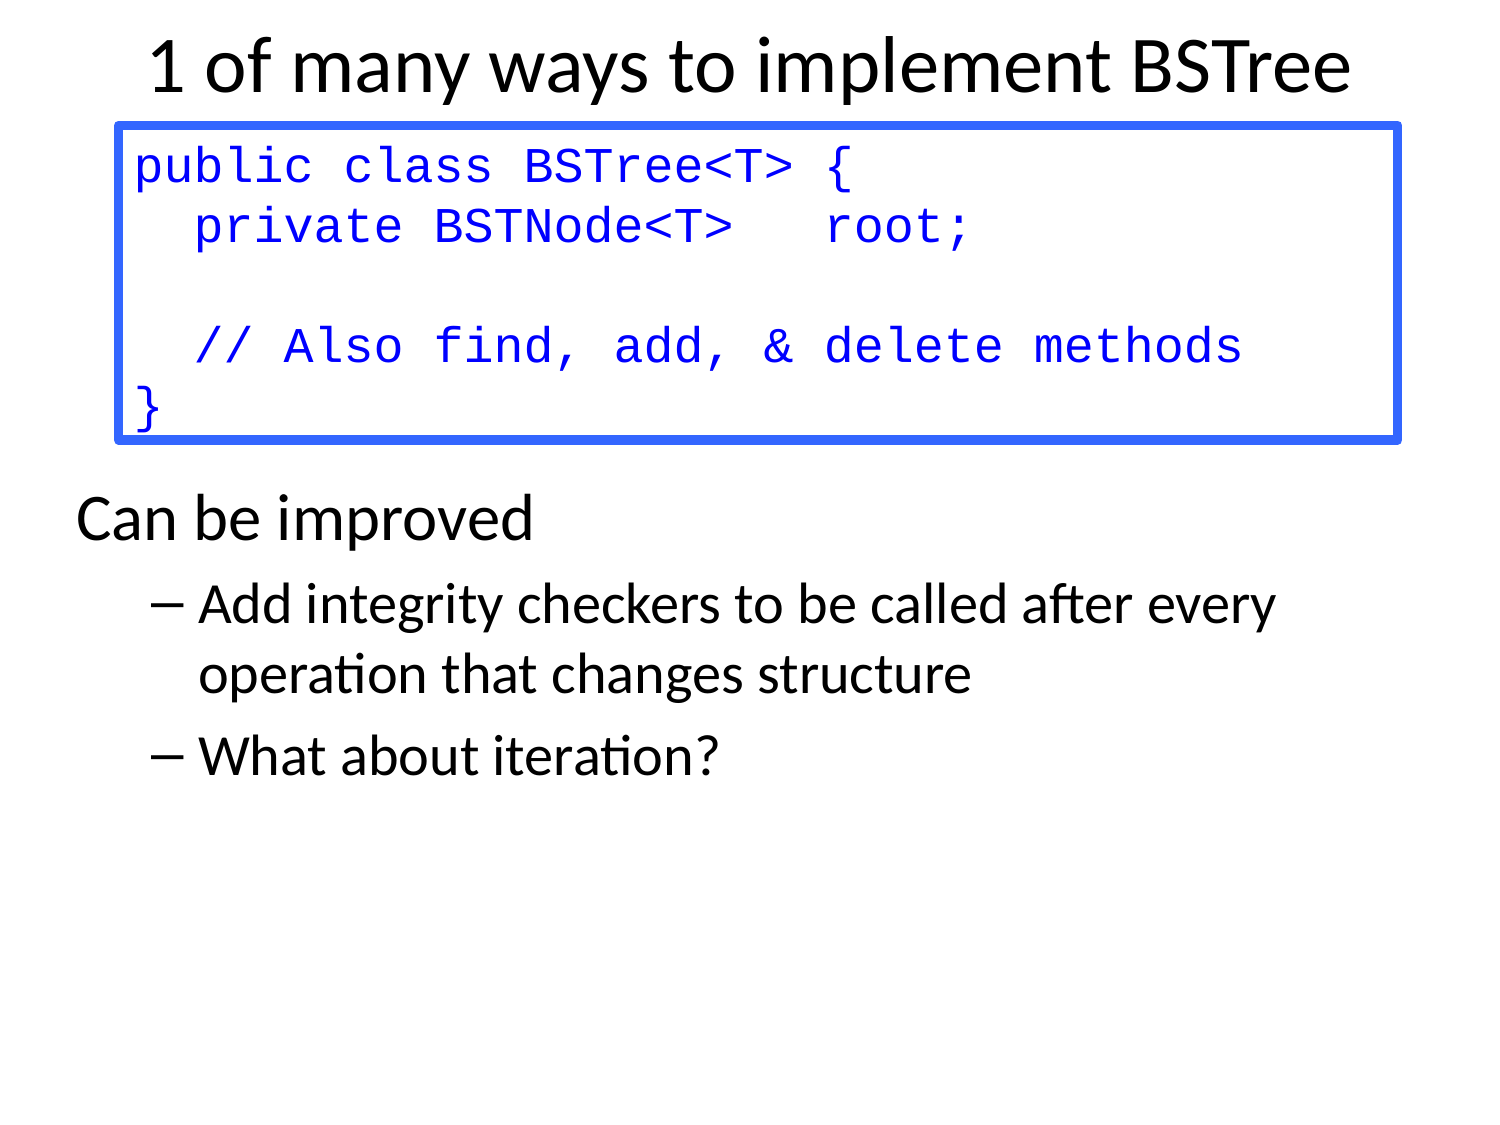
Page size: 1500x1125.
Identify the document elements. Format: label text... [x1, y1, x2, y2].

text_box public class BSTree<T> { private BSTNode<T> root; // Also find, add, & delete methods } [118, 125, 1398, 441]
title 1 of many ways to implement BSTree [75, 0, 1425, 155]
list Can be improved Add integrity checkers to be called after every operation that changes structure What about iteration? [61, 466, 1412, 1125]
